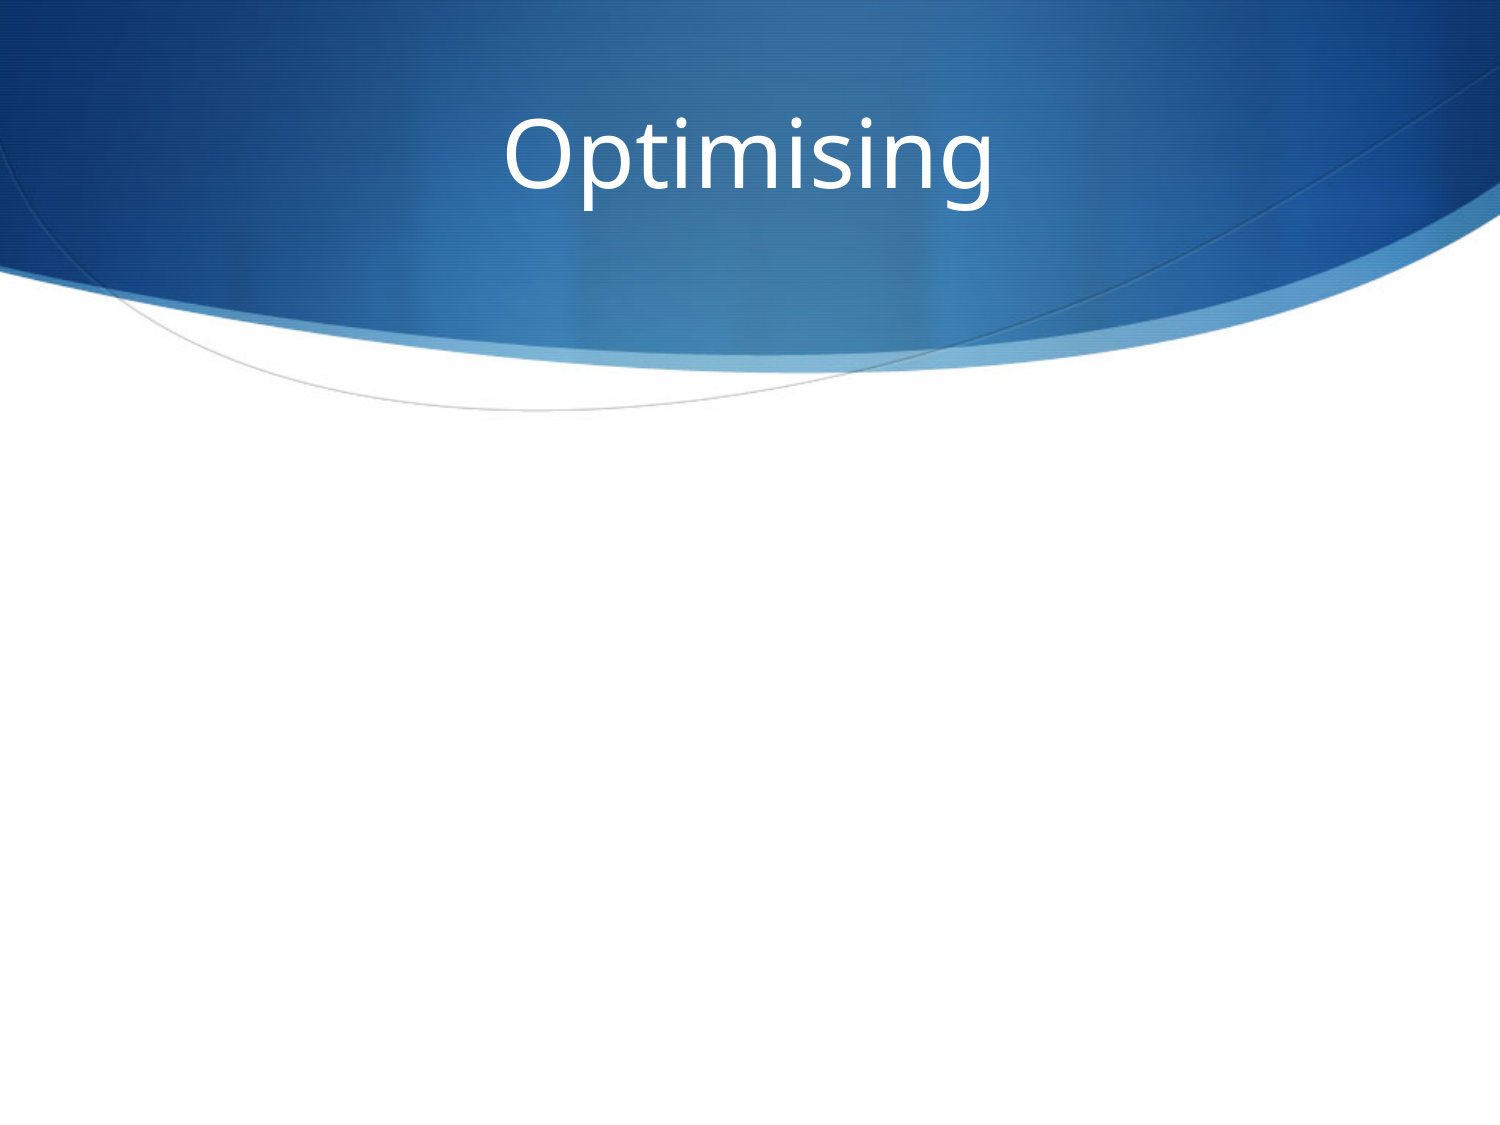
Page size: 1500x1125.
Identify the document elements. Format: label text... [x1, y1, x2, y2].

title Optimising [75, 56, 1425, 245]
picture [0, 0, 1500, 1125]
